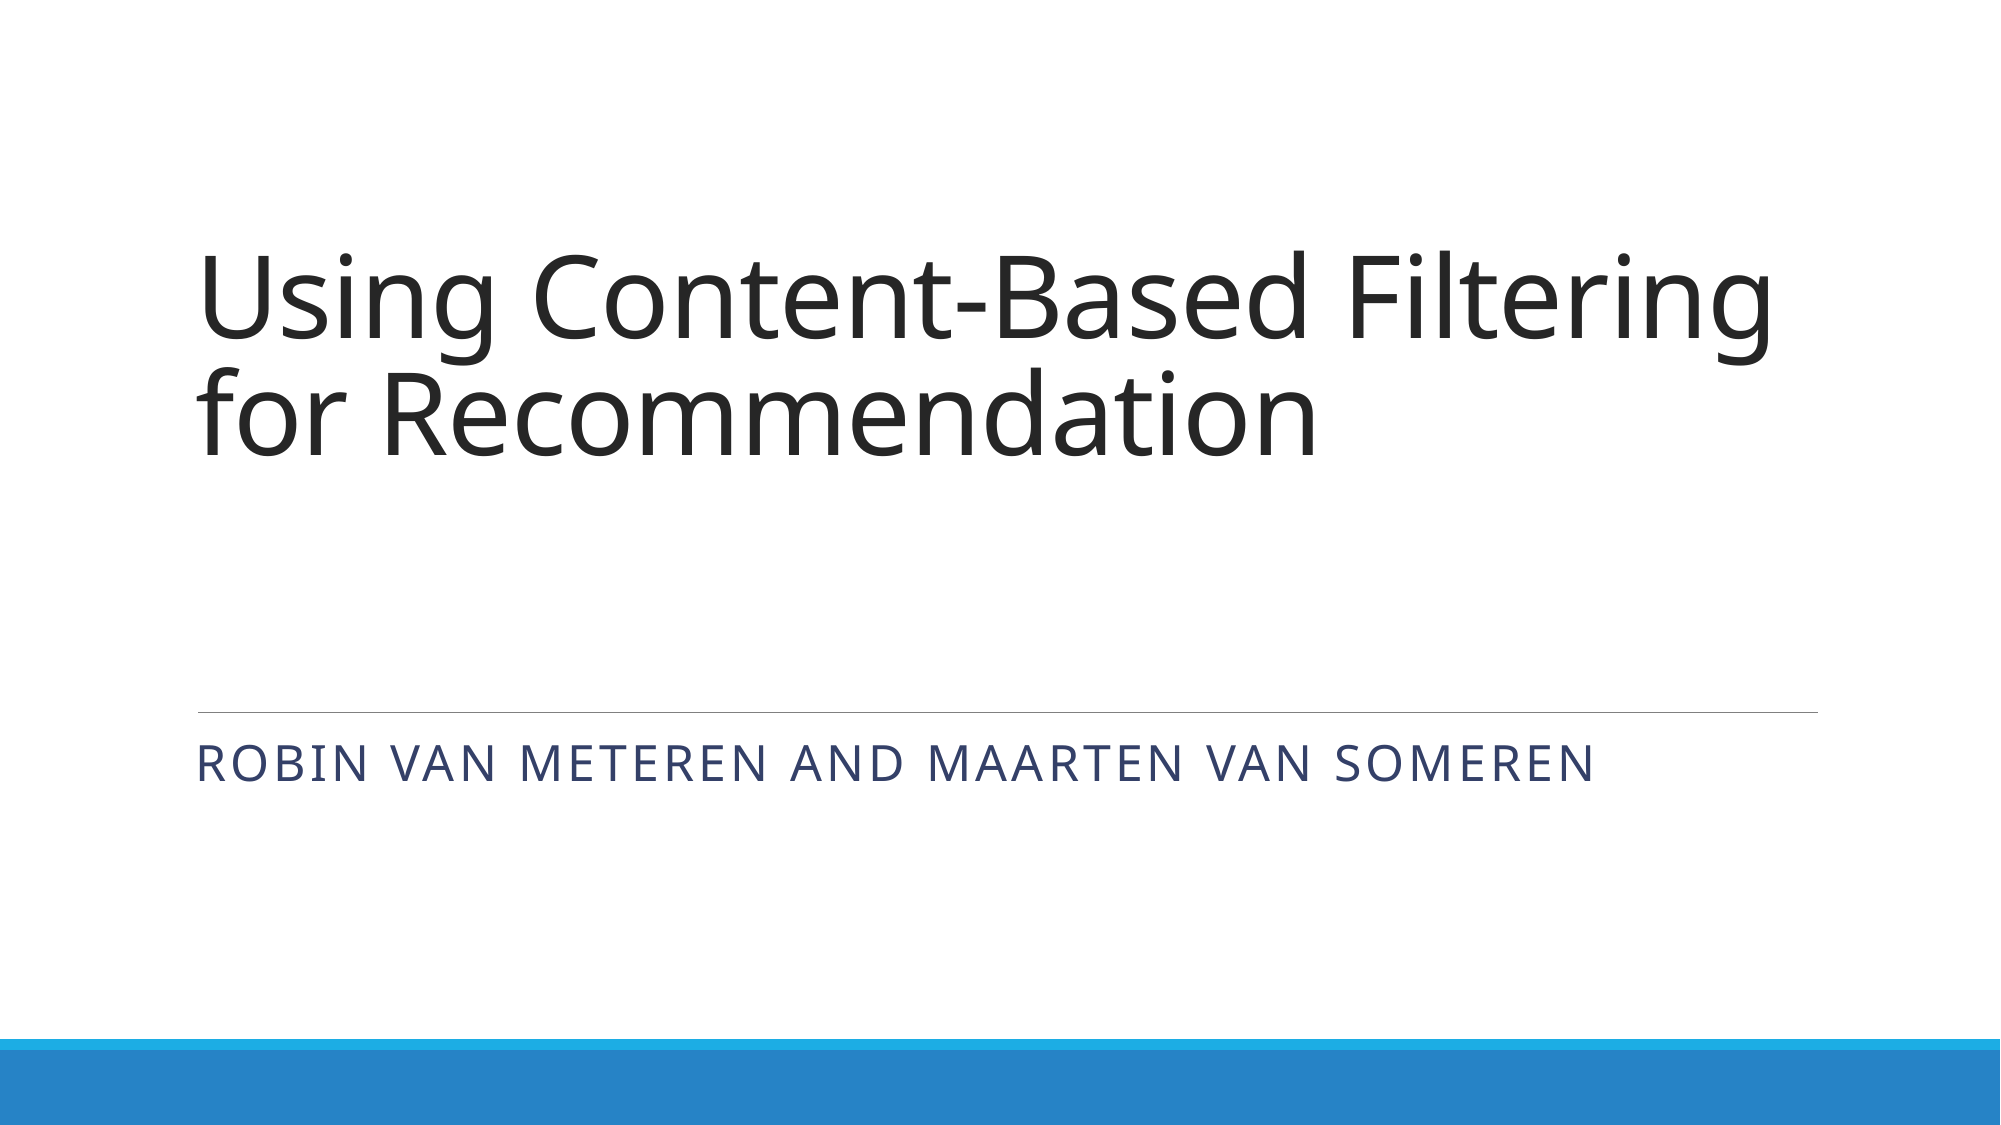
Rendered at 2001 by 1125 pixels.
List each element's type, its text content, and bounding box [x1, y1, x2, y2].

subtitle Robin van Meteren and Maarten van Someren [180, 730, 1831, 919]
title Using Content-Based Filtering for Recommendation [180, 124, 1830, 487]
